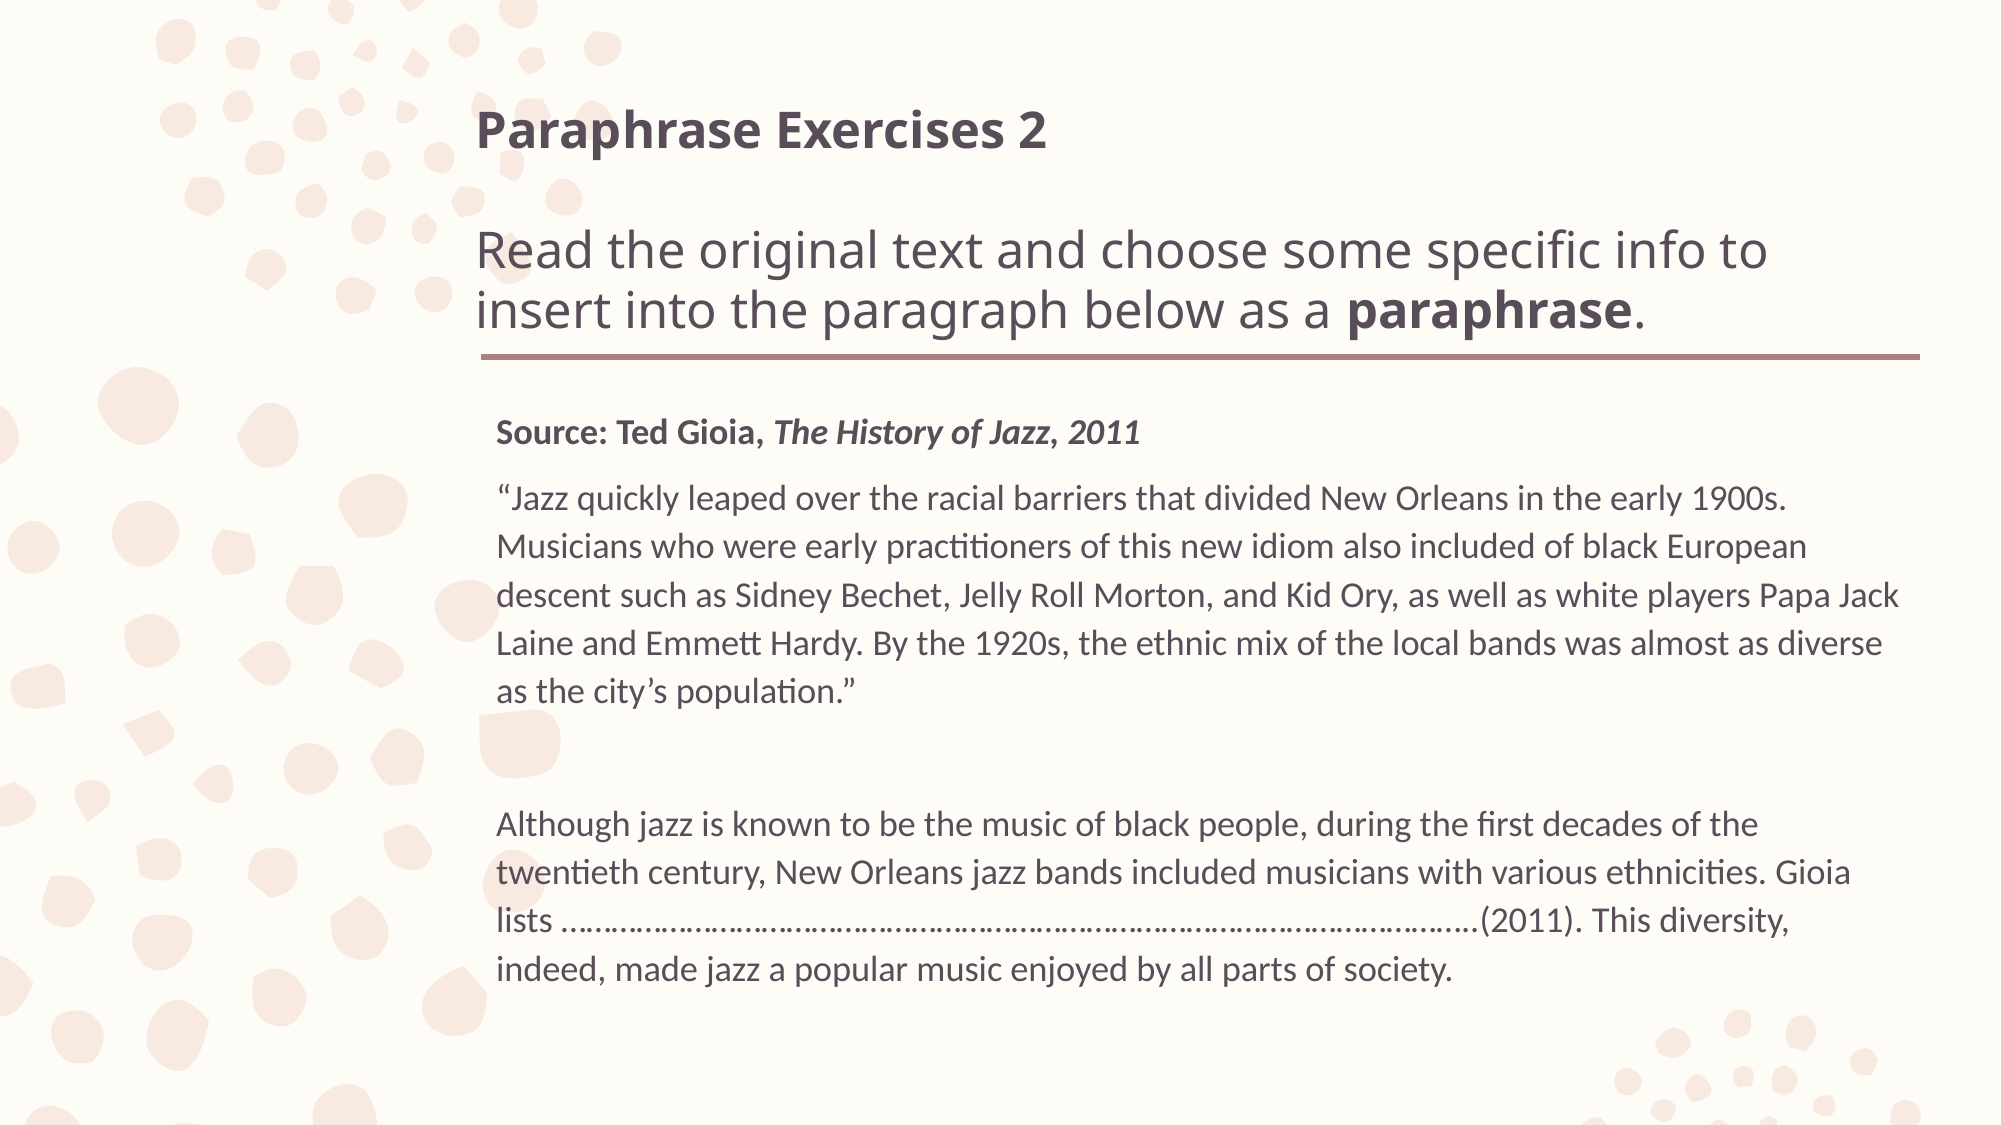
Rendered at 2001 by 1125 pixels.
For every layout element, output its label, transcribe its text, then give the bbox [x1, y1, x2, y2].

list Source: Ted Gioia, The History of Jazz, 2011 “Jazz quickly leaped over the racial barriers that divided New Orleans in the early 1900s. Musicians who were early practitioners of this new idiom also included of black European descent such as Sidney Bechet, Jelly Roll Morton, and Kid Ory, as well as white players Papa Jack Laine and Emmett Hardy. By the 1920s, the ethnic mix of the local bands was almost as diverse as the city’s population.” Although jazz is known to be the music of black people, during the first decades of the twentieth century, New Orleans jazz bands included musicians with various ethnicities. Gioia lists ………………………………………………………………………………………………..(2011). This diversity, indeed, made jazz a popular music enjoyed by all parts of society. [481, 399, 1920, 999]
title Paraphrase Exercises 2 Read the original text and choose some specific info to insert into the paragraph below as a paraphrase. [460, 93, 1920, 350]
